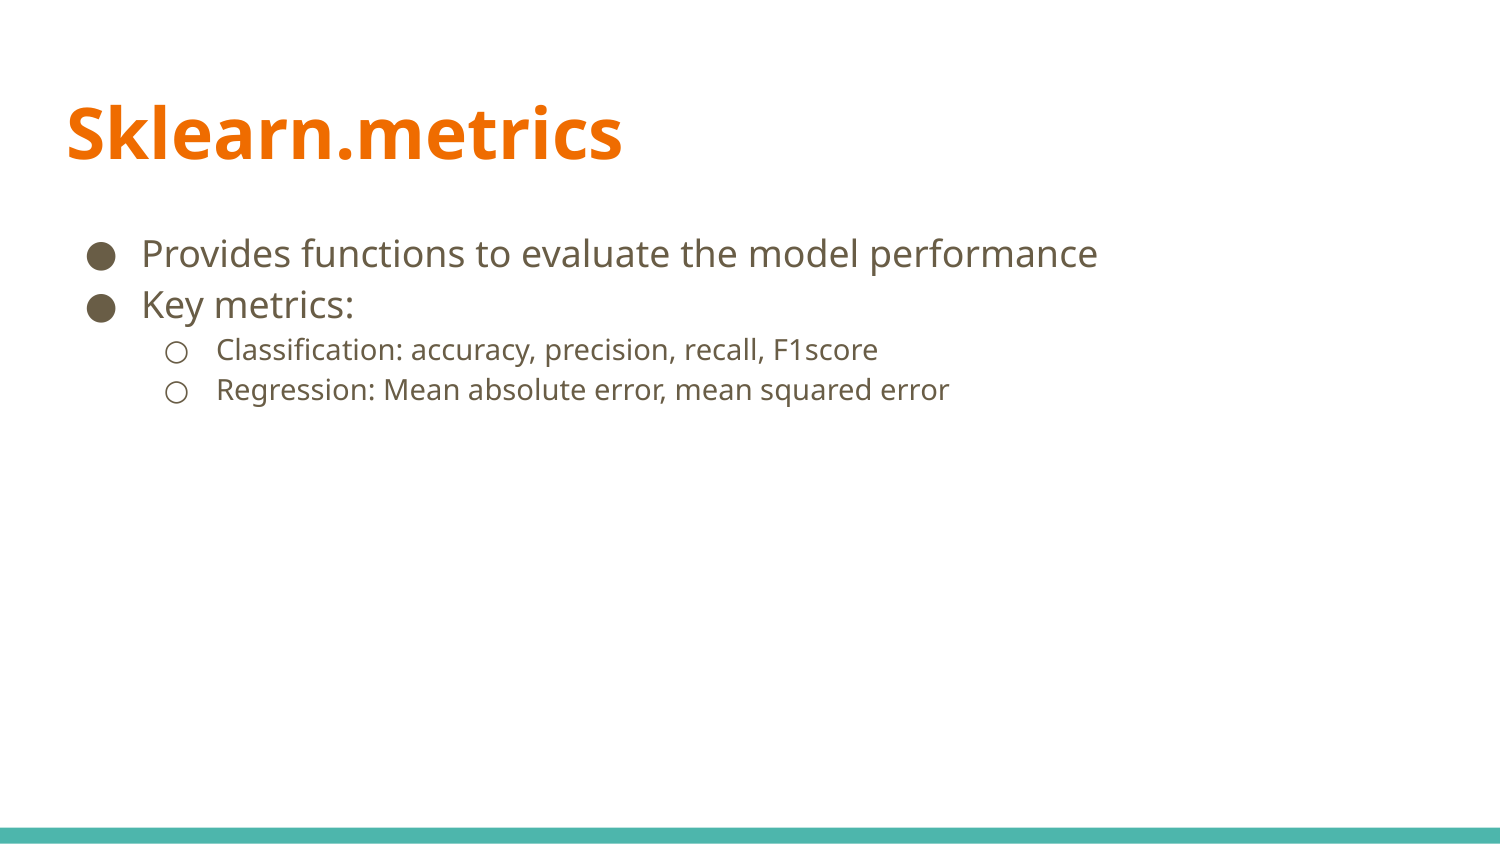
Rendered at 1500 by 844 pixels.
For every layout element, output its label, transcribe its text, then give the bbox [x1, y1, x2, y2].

list Provides functions to evaluate the model performance Key metrics: Classification: accuracy, precision, recall, F1score Regression: Mean absolute error, mean squared error [51, 207, 1449, 750]
title Sklearn.metrics [51, 72, 1449, 189]
